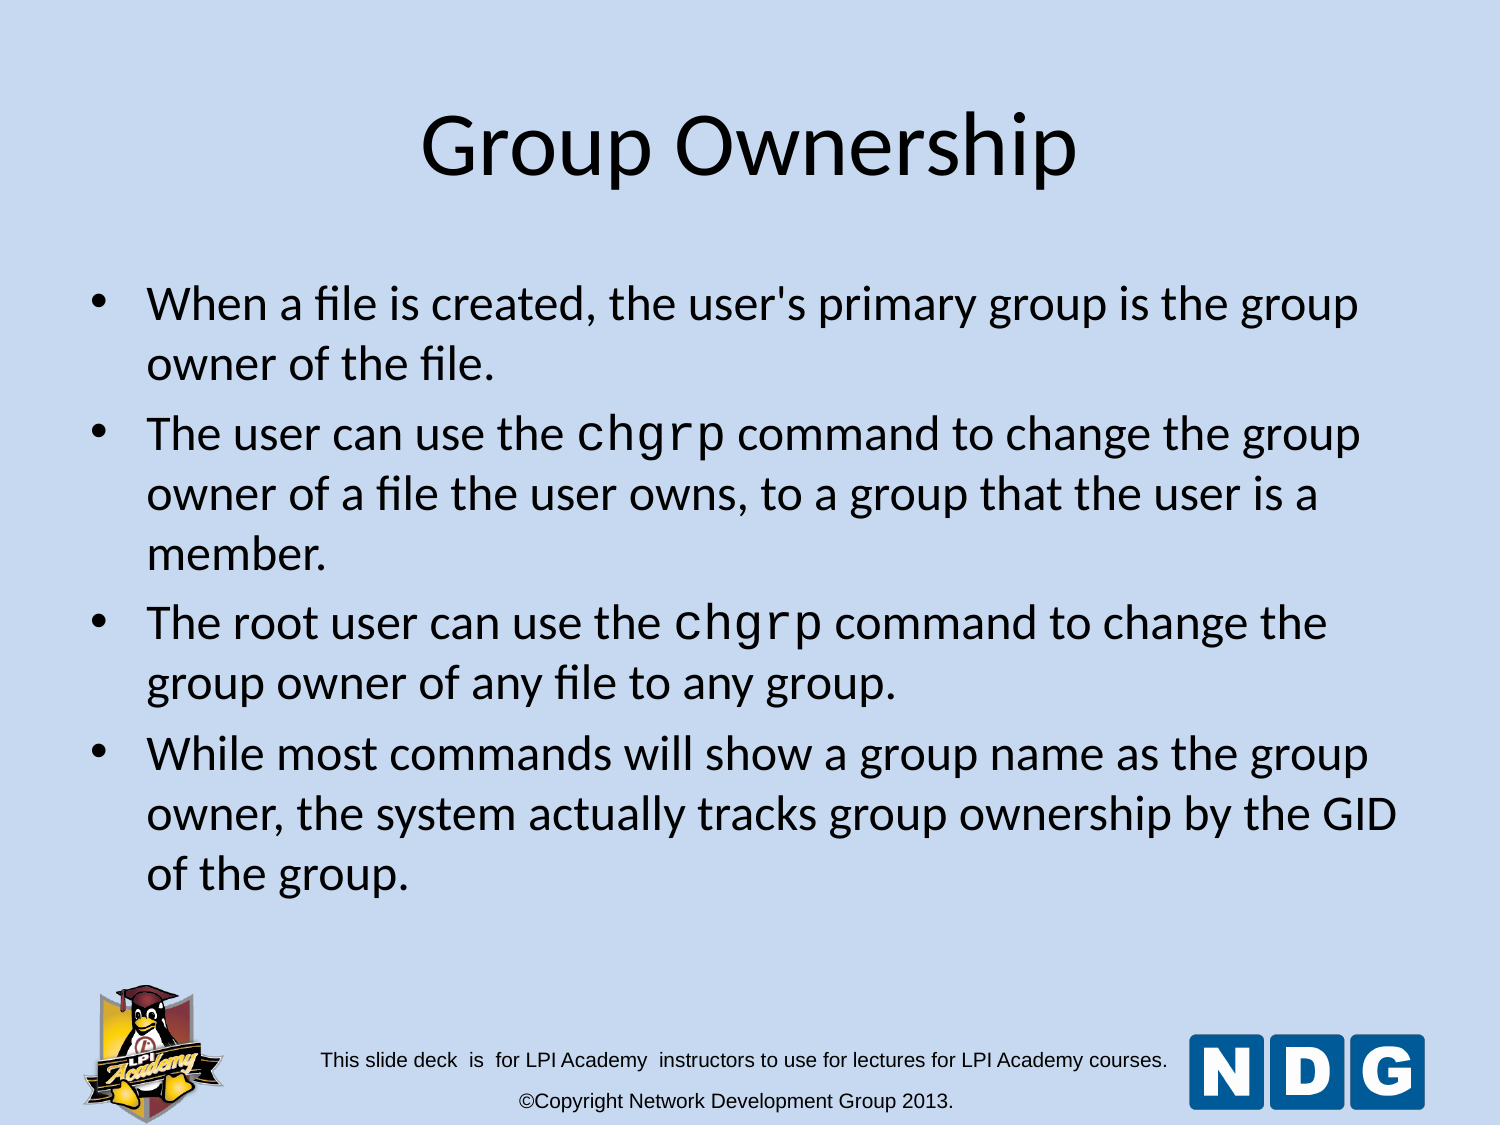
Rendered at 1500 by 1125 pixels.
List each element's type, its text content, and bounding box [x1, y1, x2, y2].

picture [1189, 1034, 1425, 1110]
list When a file is created, the user's primary group is the group owner of the file. The user can use the chgrp command to change the group owner of a file the user owns, to a group that the user is a member. The root user can use the chgrp command to change the group owner of any file to any group. While most commands will show a group name as the group owner, the system actually tracks group ownership by the GID of the group. [74, 262, 1426, 1006]
picture [75, 1006, 229, 1125]
title Group Ownership [74, 44, 1426, 233]
